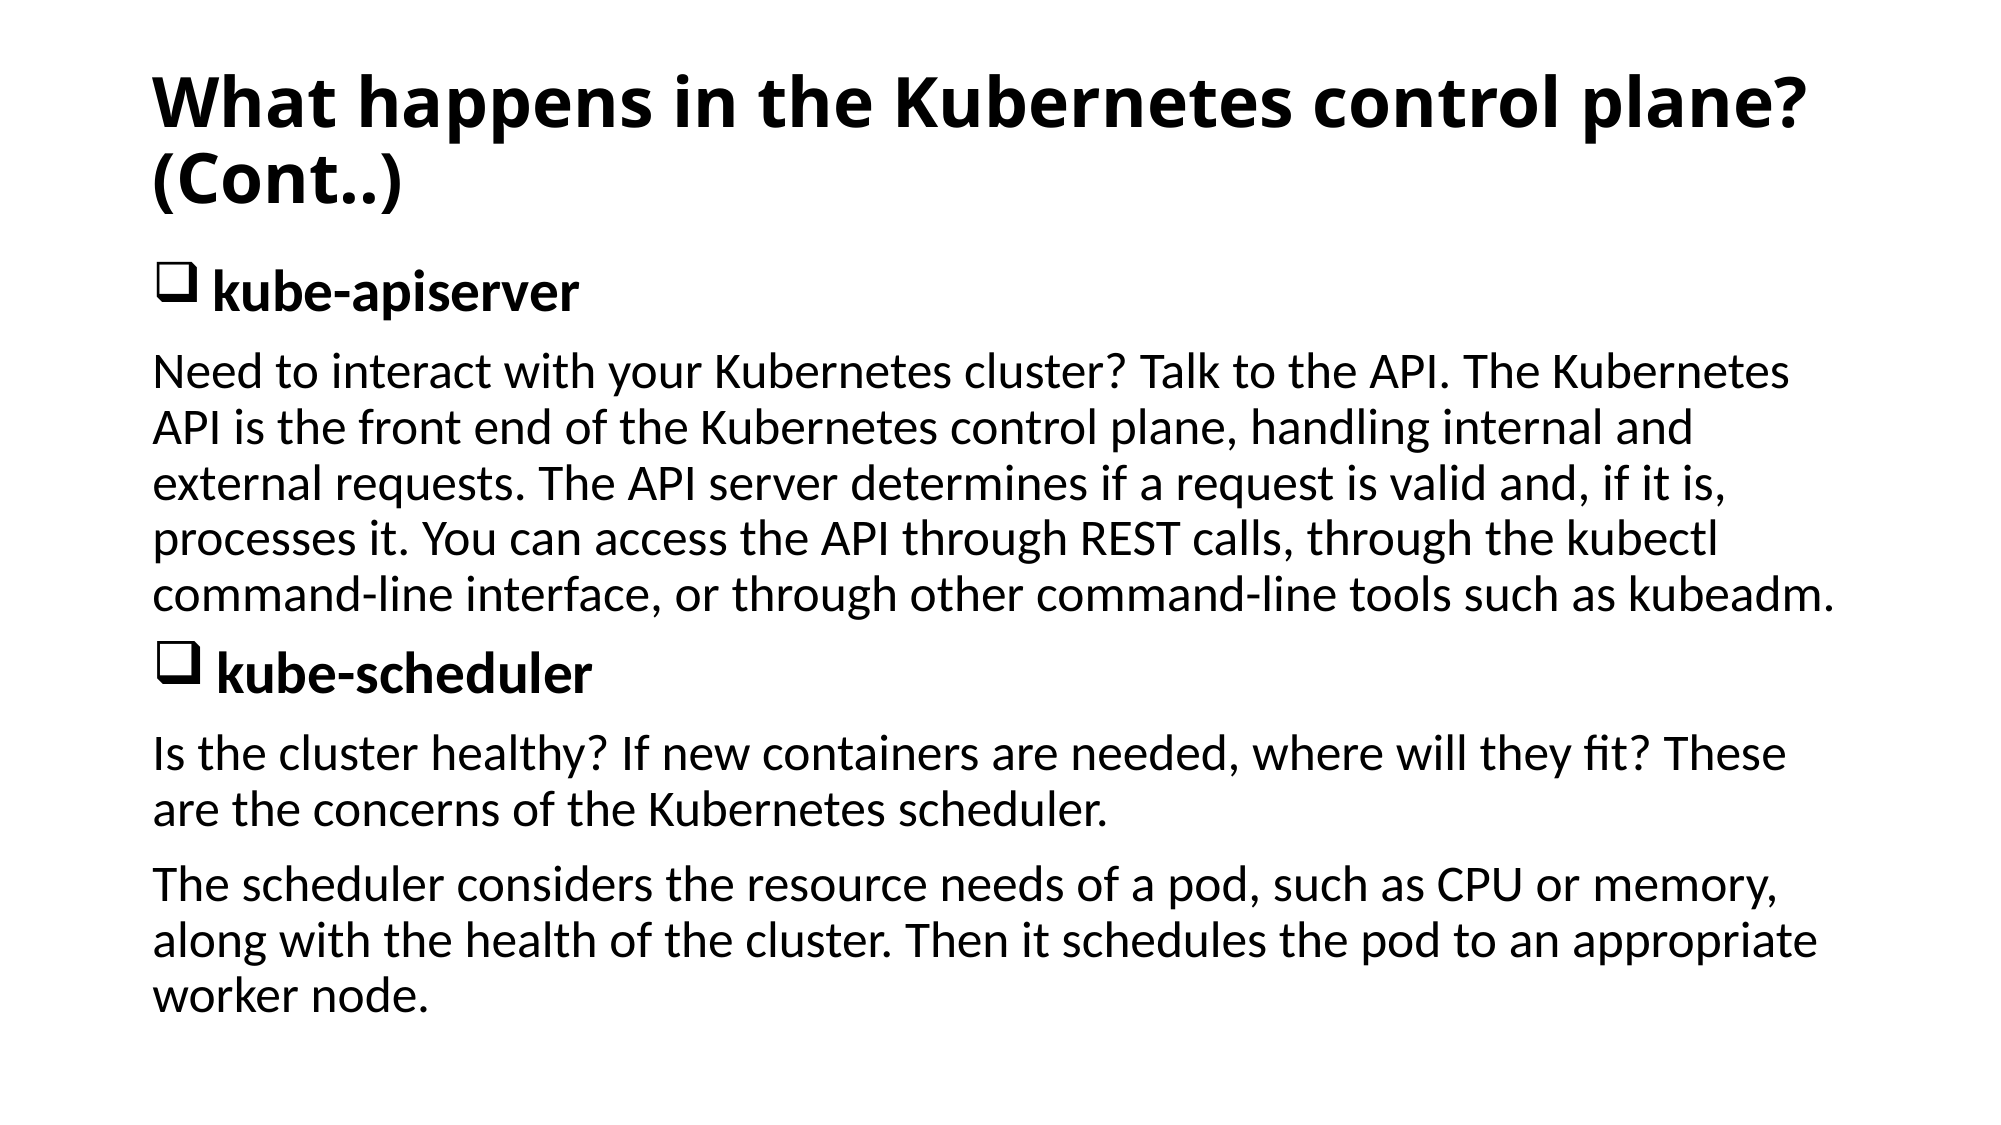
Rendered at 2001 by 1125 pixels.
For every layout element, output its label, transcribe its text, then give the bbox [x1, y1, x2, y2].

title What happens in the Kubernetes control plane? (Cont..) [137, 59, 1863, 227]
list kube-apiserver Need to interact with your Kubernetes cluster? Talk to the API. The Kubernetes API is the front end of the Kubernetes control plane, handling internal and external requests. The API server determines if a request is valid and, if it is, processes it. You can access the API through REST calls, through the kubectl command-line interface, or through other command-line tools such as kubeadm. kube-scheduler Is the cluster healthy? If new containers are needed, where will they fit? These are the concerns of the Kubernetes scheduler. The scheduler considers the resource needs of a pod, such as CPU or memory, along with the health of the cluster. Then it schedules the pod to an appropriate worker node. [137, 252, 1863, 1041]
